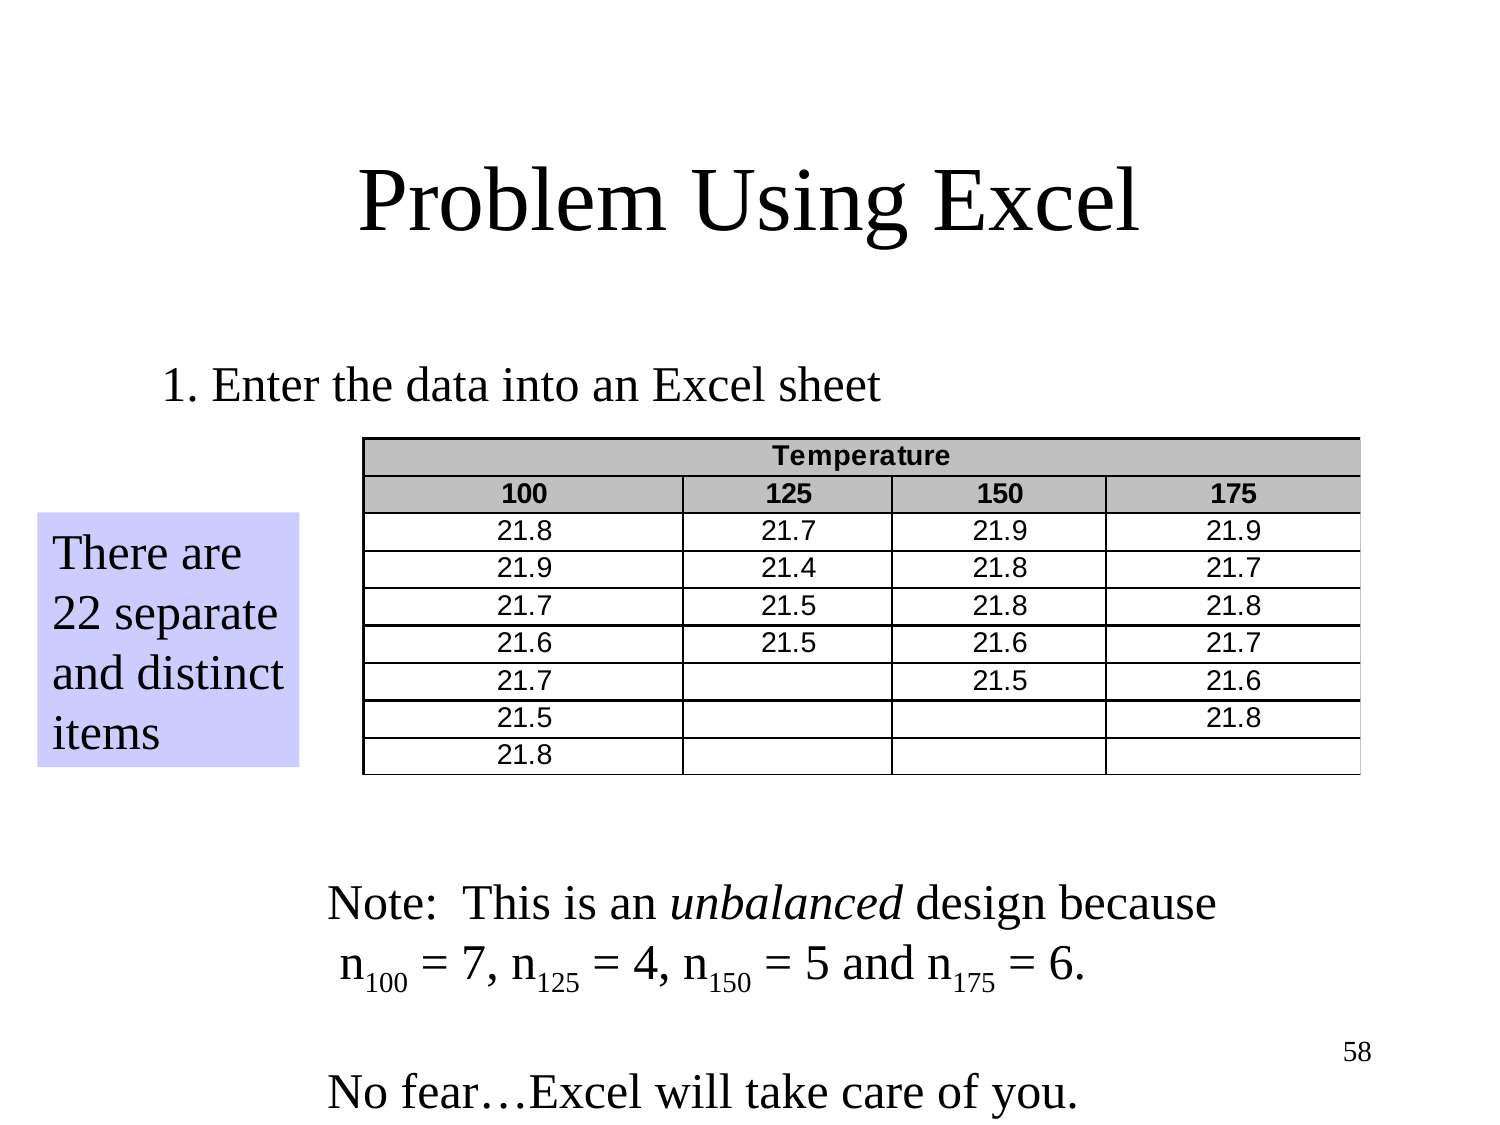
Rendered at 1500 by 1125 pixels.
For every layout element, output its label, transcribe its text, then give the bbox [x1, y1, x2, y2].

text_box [362, 437, 1363, 777]
slide_number 58 [1074, 1024, 1388, 1101]
text_box There are 22 separate and distinct items [37, 512, 300, 768]
text_box 1. Enter the data into an Excel sheet [146, 344, 897, 419]
title Problem Using Excel [112, 99, 1388, 288]
text_box Note: This is an unbalanced design because n100 = 7, n125 = 4, n150 = 5 and n175 = 6. No fear…Excel will take care of you. [312, 862, 1233, 1125]
